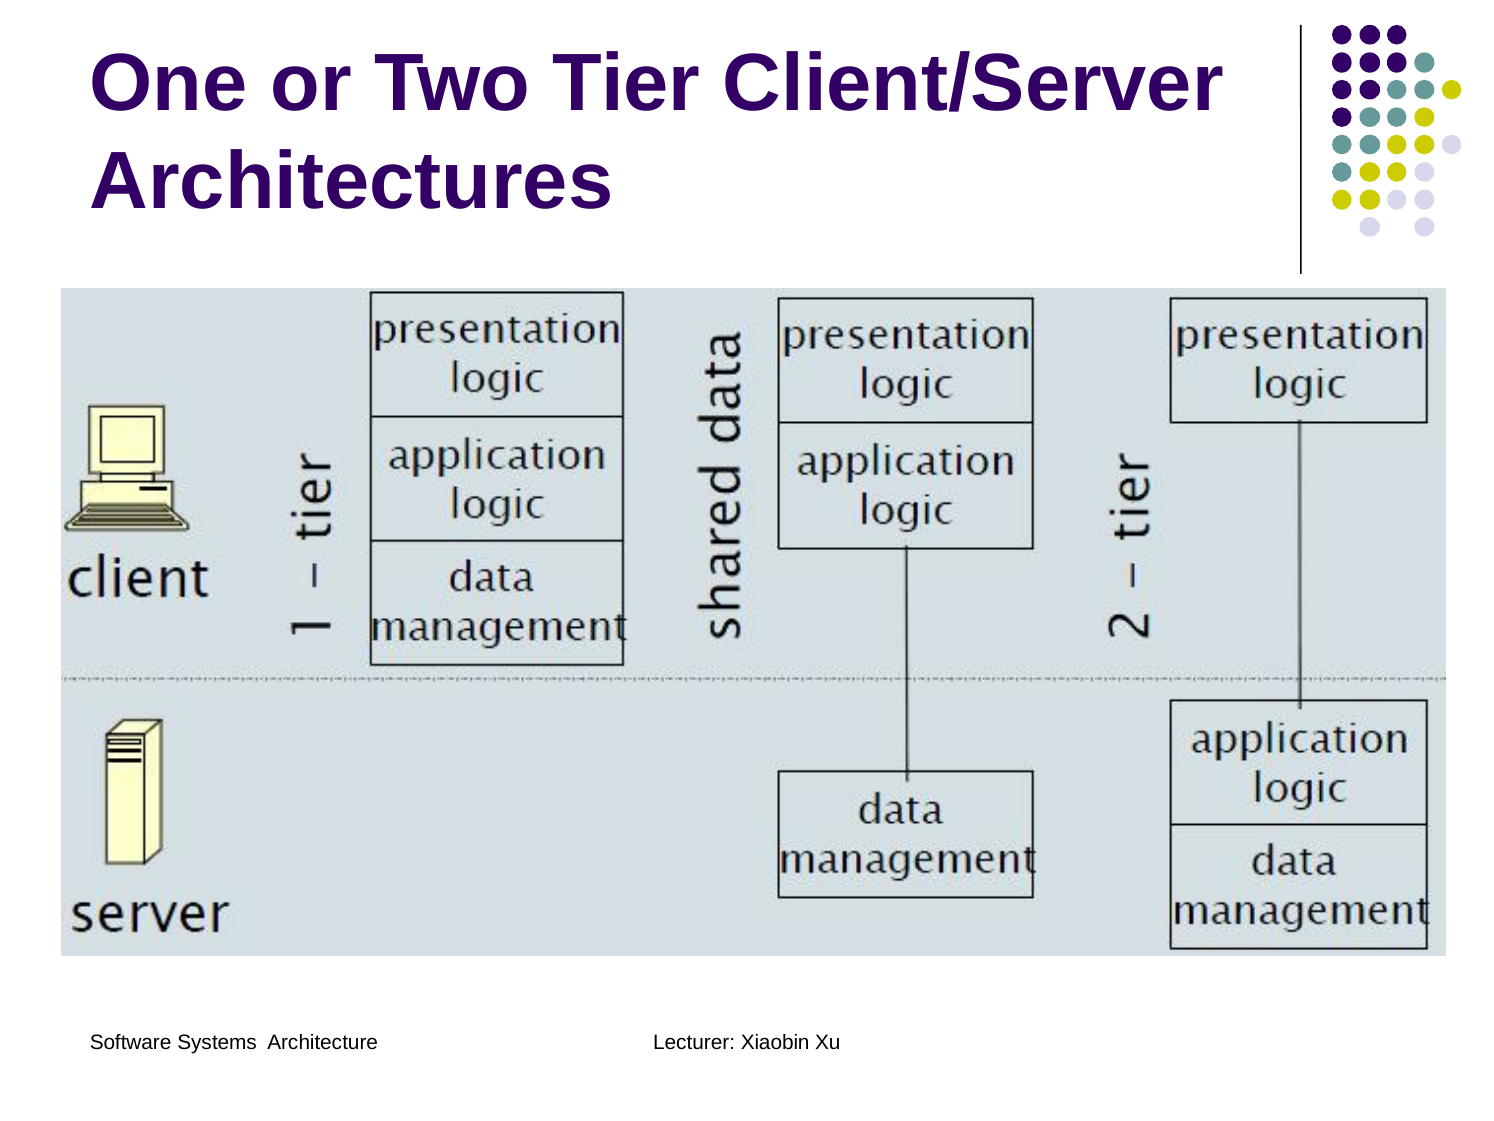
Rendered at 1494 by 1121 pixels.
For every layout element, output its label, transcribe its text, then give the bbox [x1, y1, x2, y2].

picture [61, 288, 1446, 957]
slide_number Software Systems Architecture [74, 1020, 424, 1097]
title One or Two Tier Client/Server Architectures [74, 20, 1308, 232]
footer Lecturer: Xiaobin Xu [510, 1020, 984, 1097]
